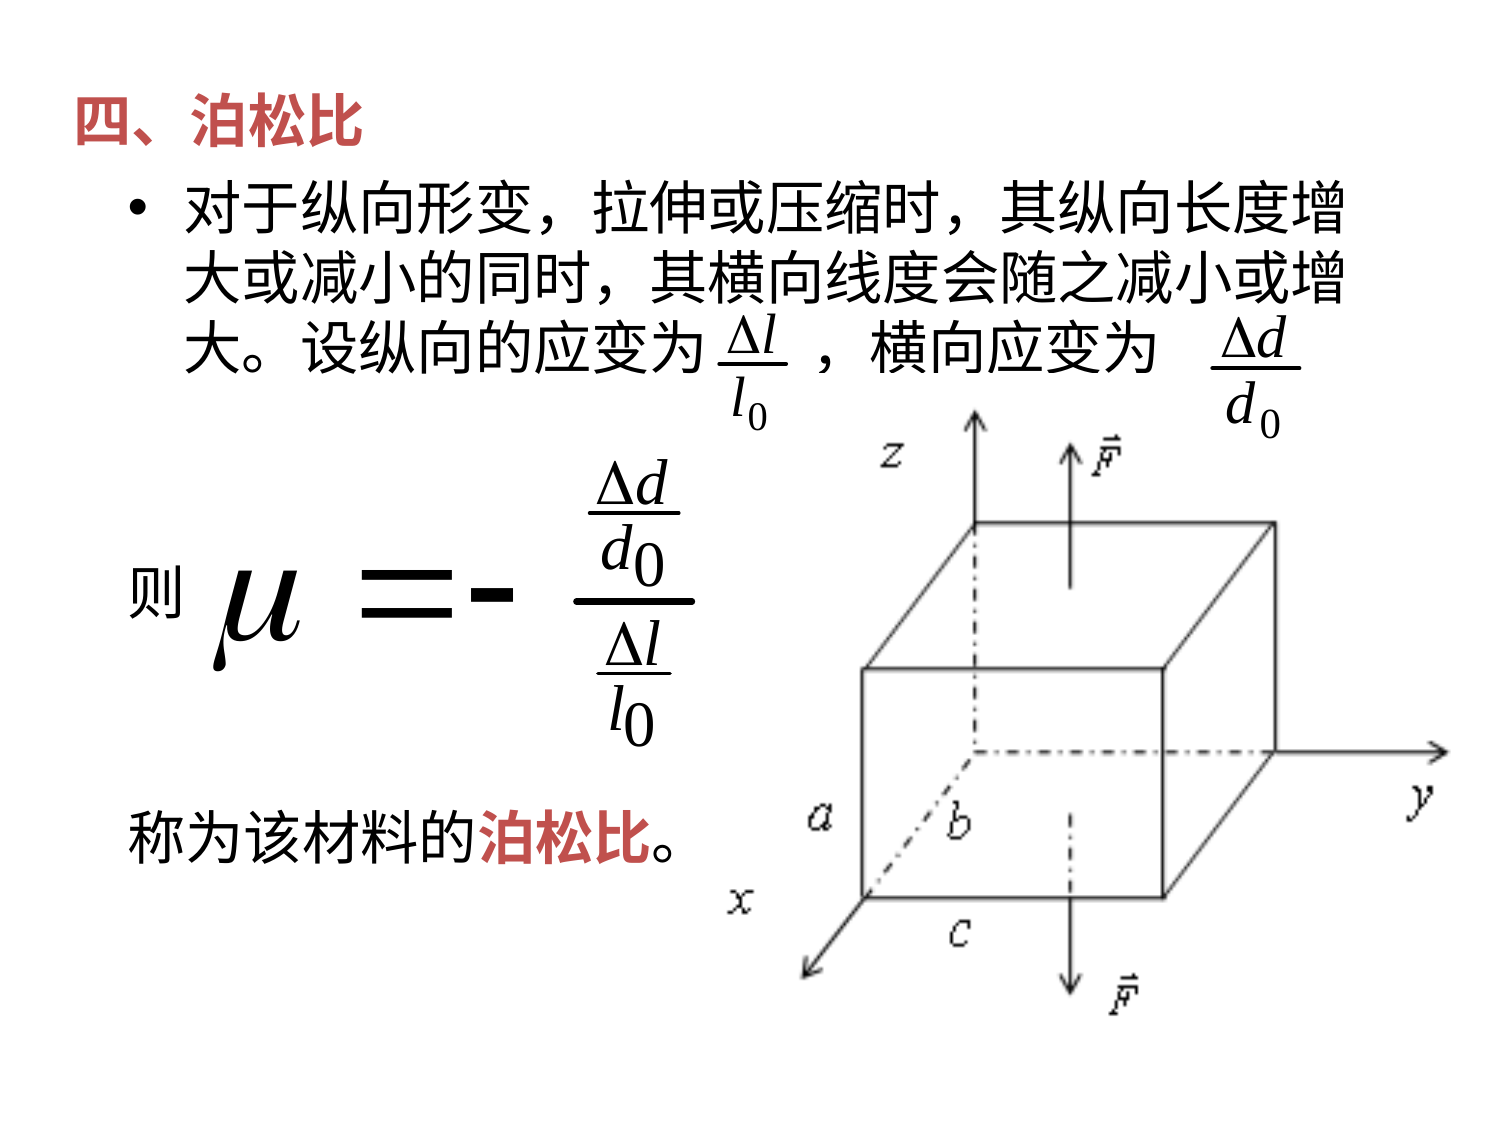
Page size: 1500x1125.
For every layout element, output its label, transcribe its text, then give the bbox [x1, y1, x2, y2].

text_box 四、泊松比 [58, 77, 493, 162]
list 对于纵向形变，拉伸或压缩时，其纵向长度增大或减小的同时，其横向线度会随之减小或增大。设纵向的应变为 ，横向应变为 则 称为该材料的泊松比。 [112, 163, 1388, 1035]
picture [714, 373, 1477, 1029]
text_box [702, 290, 809, 454]
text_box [182, 419, 729, 784]
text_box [1195, 290, 1325, 463]
